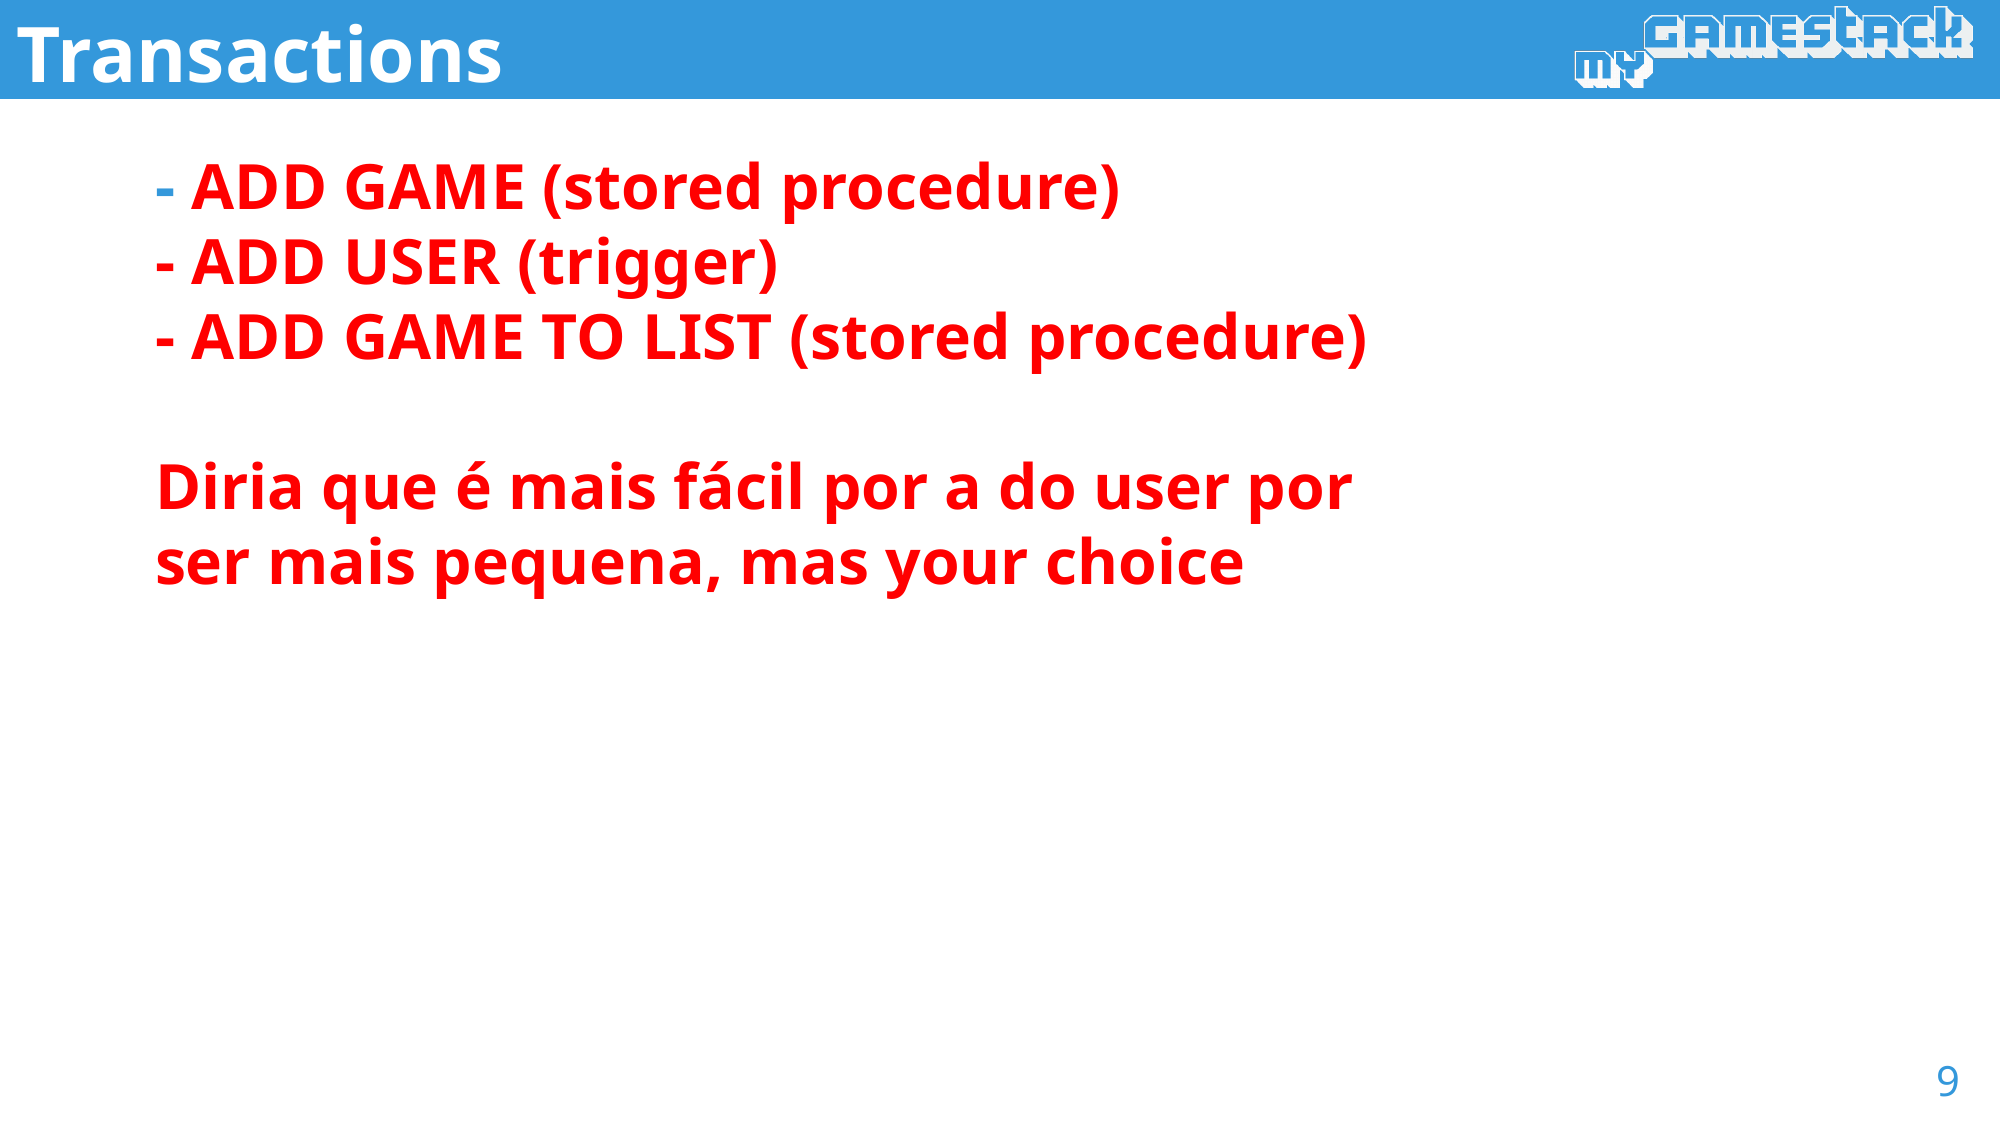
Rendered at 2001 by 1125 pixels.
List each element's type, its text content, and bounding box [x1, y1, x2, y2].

picture [1572, 3, 1975, 90]
subtitle Transactions [1, 8, 1115, 107]
text_box [0, 0, 2000, 99]
slide_number 9 [1524, 1053, 1975, 1114]
text_box - ADD GAME (stored procedure) - ADD USER (trigger) - ADD GAME TO LIST (stored procedure) Diria que é mais fácil por a do user por ser mais pequena, mas your choice [140, 139, 1400, 839]
